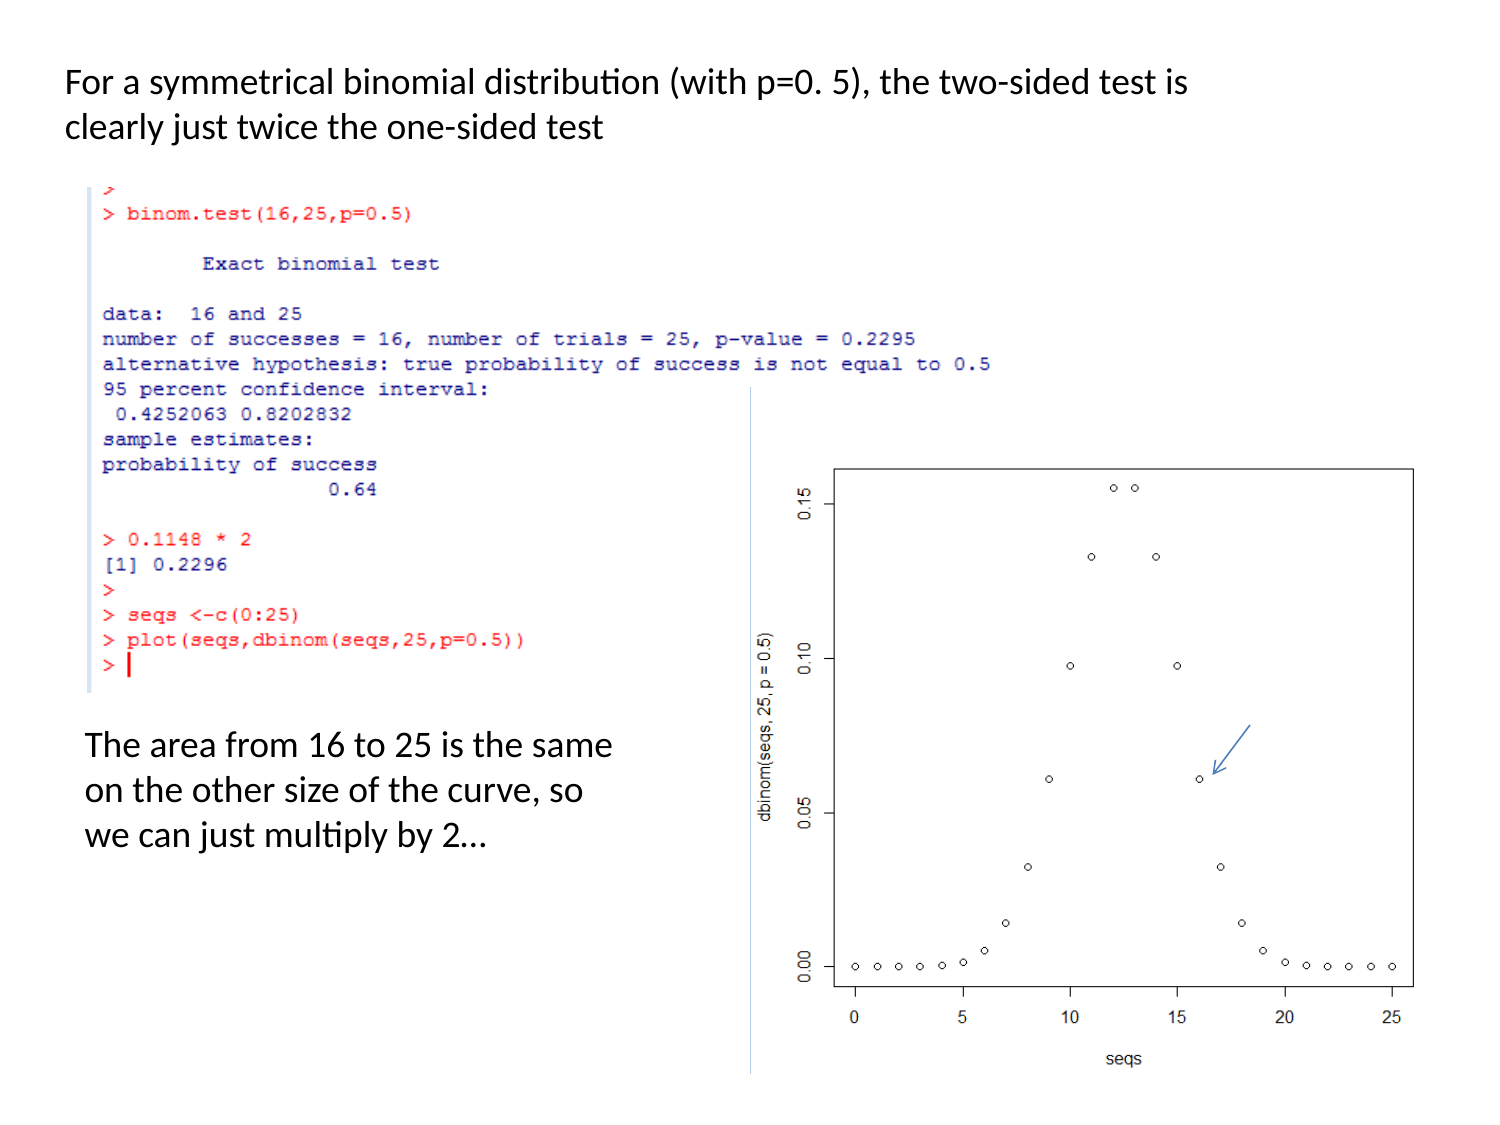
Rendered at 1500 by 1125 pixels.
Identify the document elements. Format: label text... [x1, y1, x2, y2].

text_box The area from 16 to 25 is the same on the other size of the curve, so we can just multiply by 2… [69, 712, 650, 863]
text_box For a symmetrical binomial distribution (with p=0. 5), the two-sided test is clearly just twice the one-sided test [49, 49, 1263, 155]
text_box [1205, 731, 1257, 769]
picture [87, 187, 1451, 1075]
